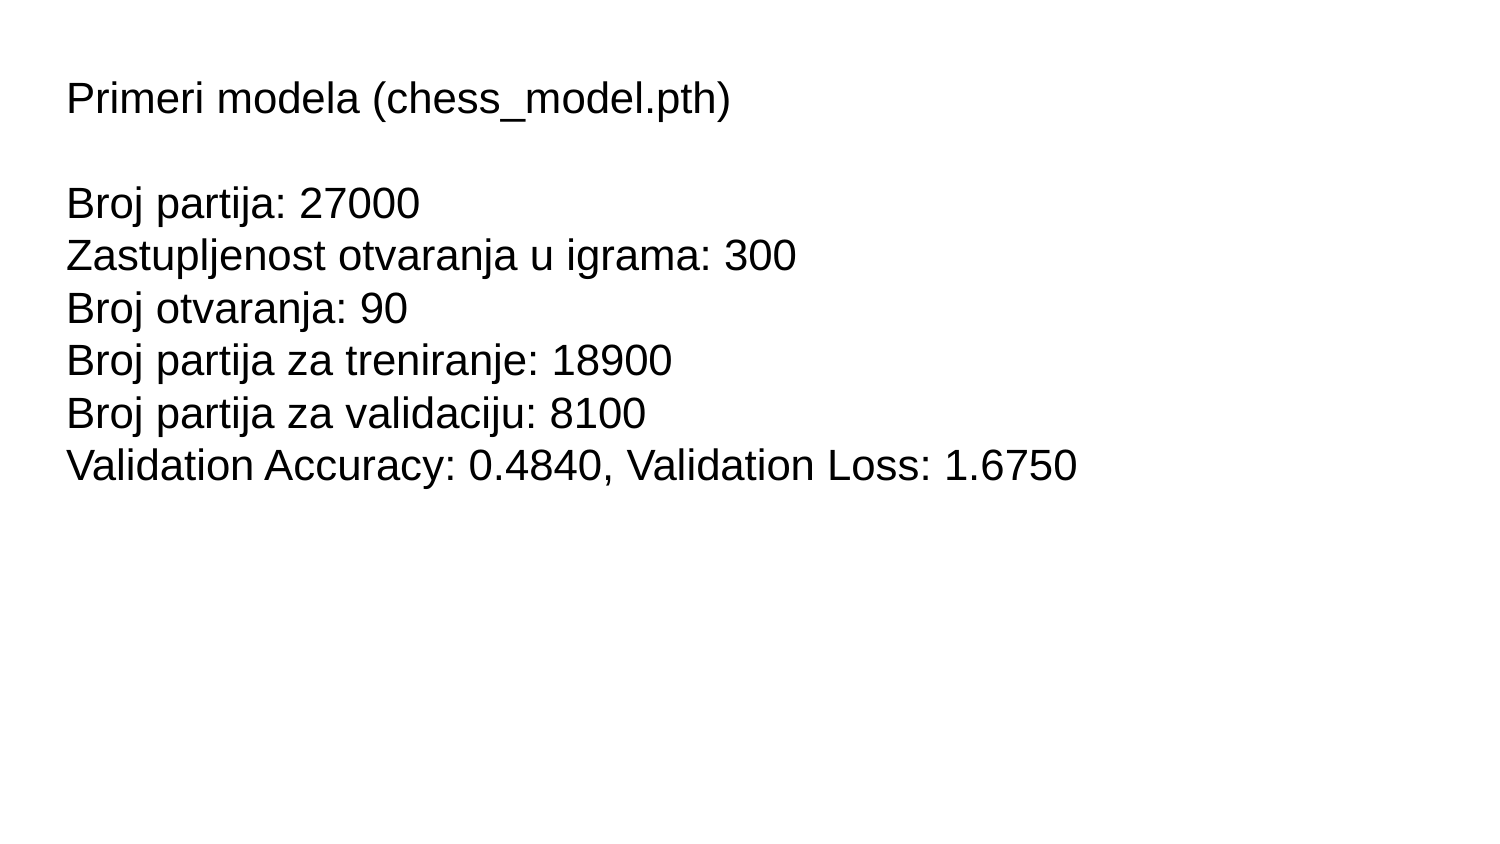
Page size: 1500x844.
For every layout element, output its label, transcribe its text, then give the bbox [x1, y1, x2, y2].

subtitle Primeri modela (chess_model.pth) Broj partija: 27000 Zastupljenost otvaranja u igrama: 300 Broj otvaranja: 90 Broj partija za treniranje: 18900 Broj partija za validaciju: 8100 Validation Accuracy: 0.4840, Validation Loss: 1.6750 [51, 54, 1449, 803]
